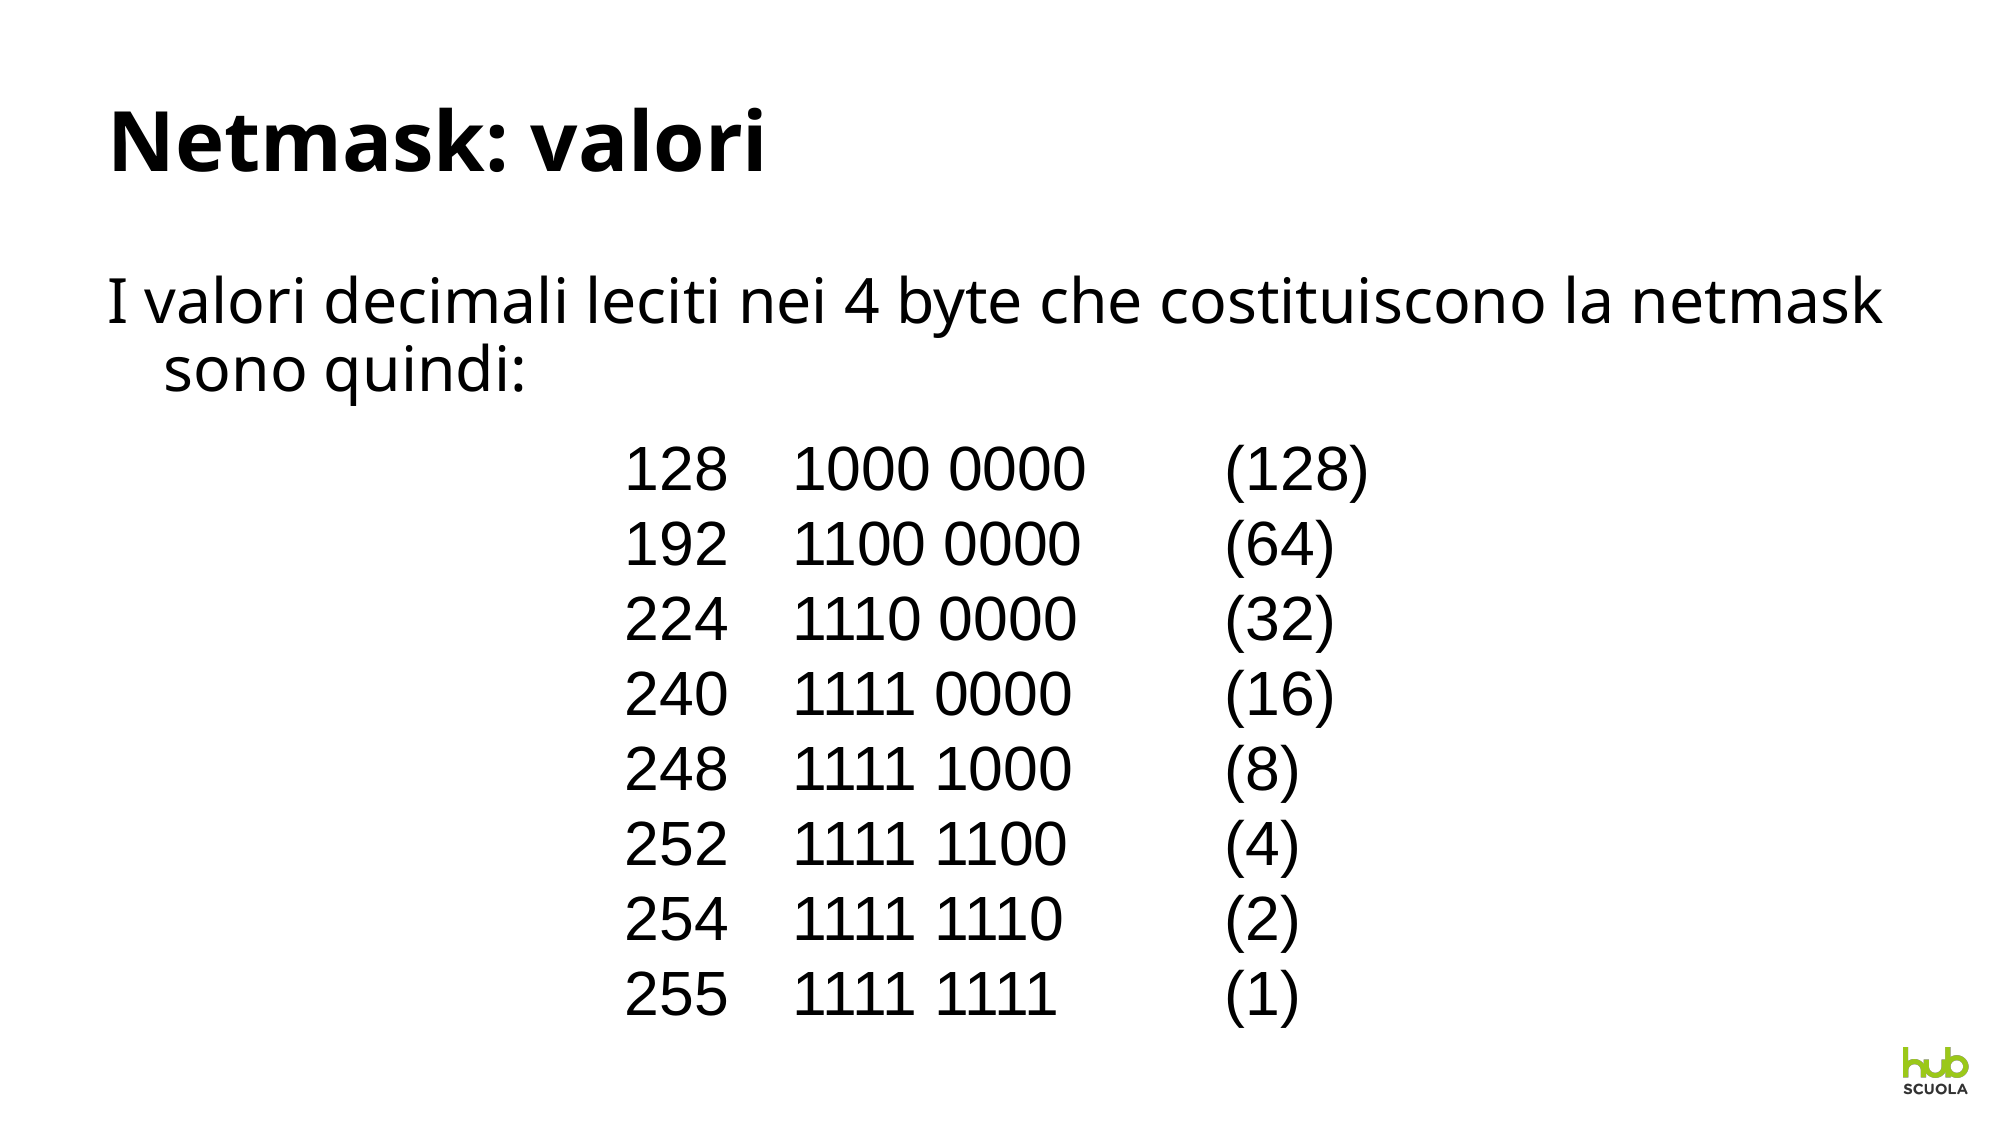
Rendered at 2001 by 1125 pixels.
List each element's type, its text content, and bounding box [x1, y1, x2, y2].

text_box 128 1000 0000 (128) 192 1100 0000 (64) 224 1110 0000 (32) 240 1111 0000 (16) 248 1111 1000 (8) 252 1111 1100 (4) 254 1111 1110 (2) 255 1111 1111 (1) [610, 420, 1390, 1035]
title Netmask: valori [99, 14, 1900, 262]
picture [1903, 1047, 1969, 1095]
list I valori decimali leciti nei 4 byte che costituiscono la netmask sono quindi: [99, 262, 1900, 1125]
